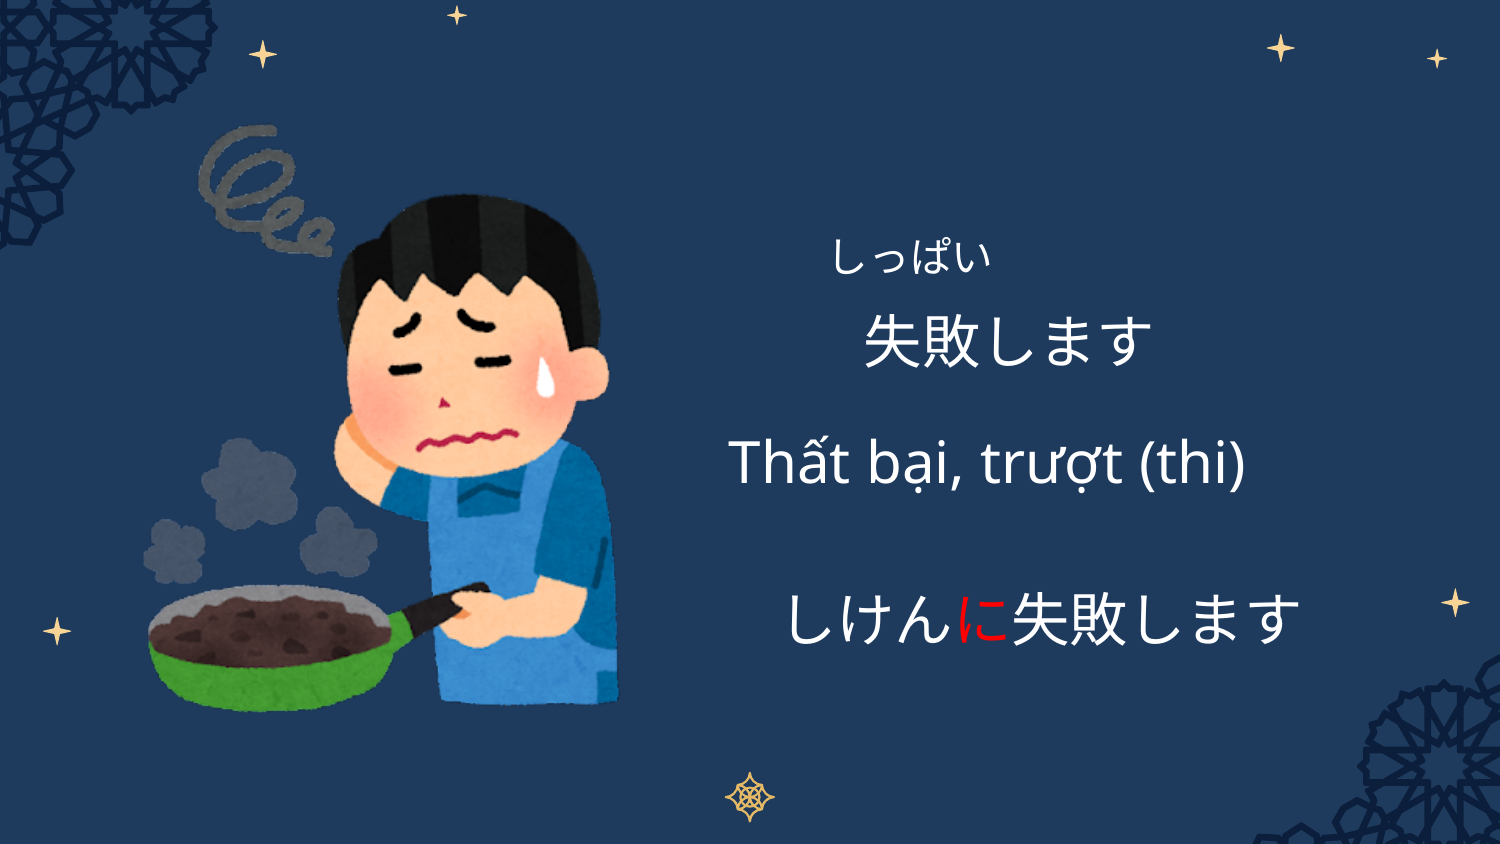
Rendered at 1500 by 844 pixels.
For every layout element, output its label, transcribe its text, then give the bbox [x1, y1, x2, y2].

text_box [811, 223, 1287, 384]
text_box Thất bại, trượt (thi) [702, 417, 1280, 503]
text_box しけんに失敗します [763, 575, 1500, 661]
picture [87, 109, 696, 735]
